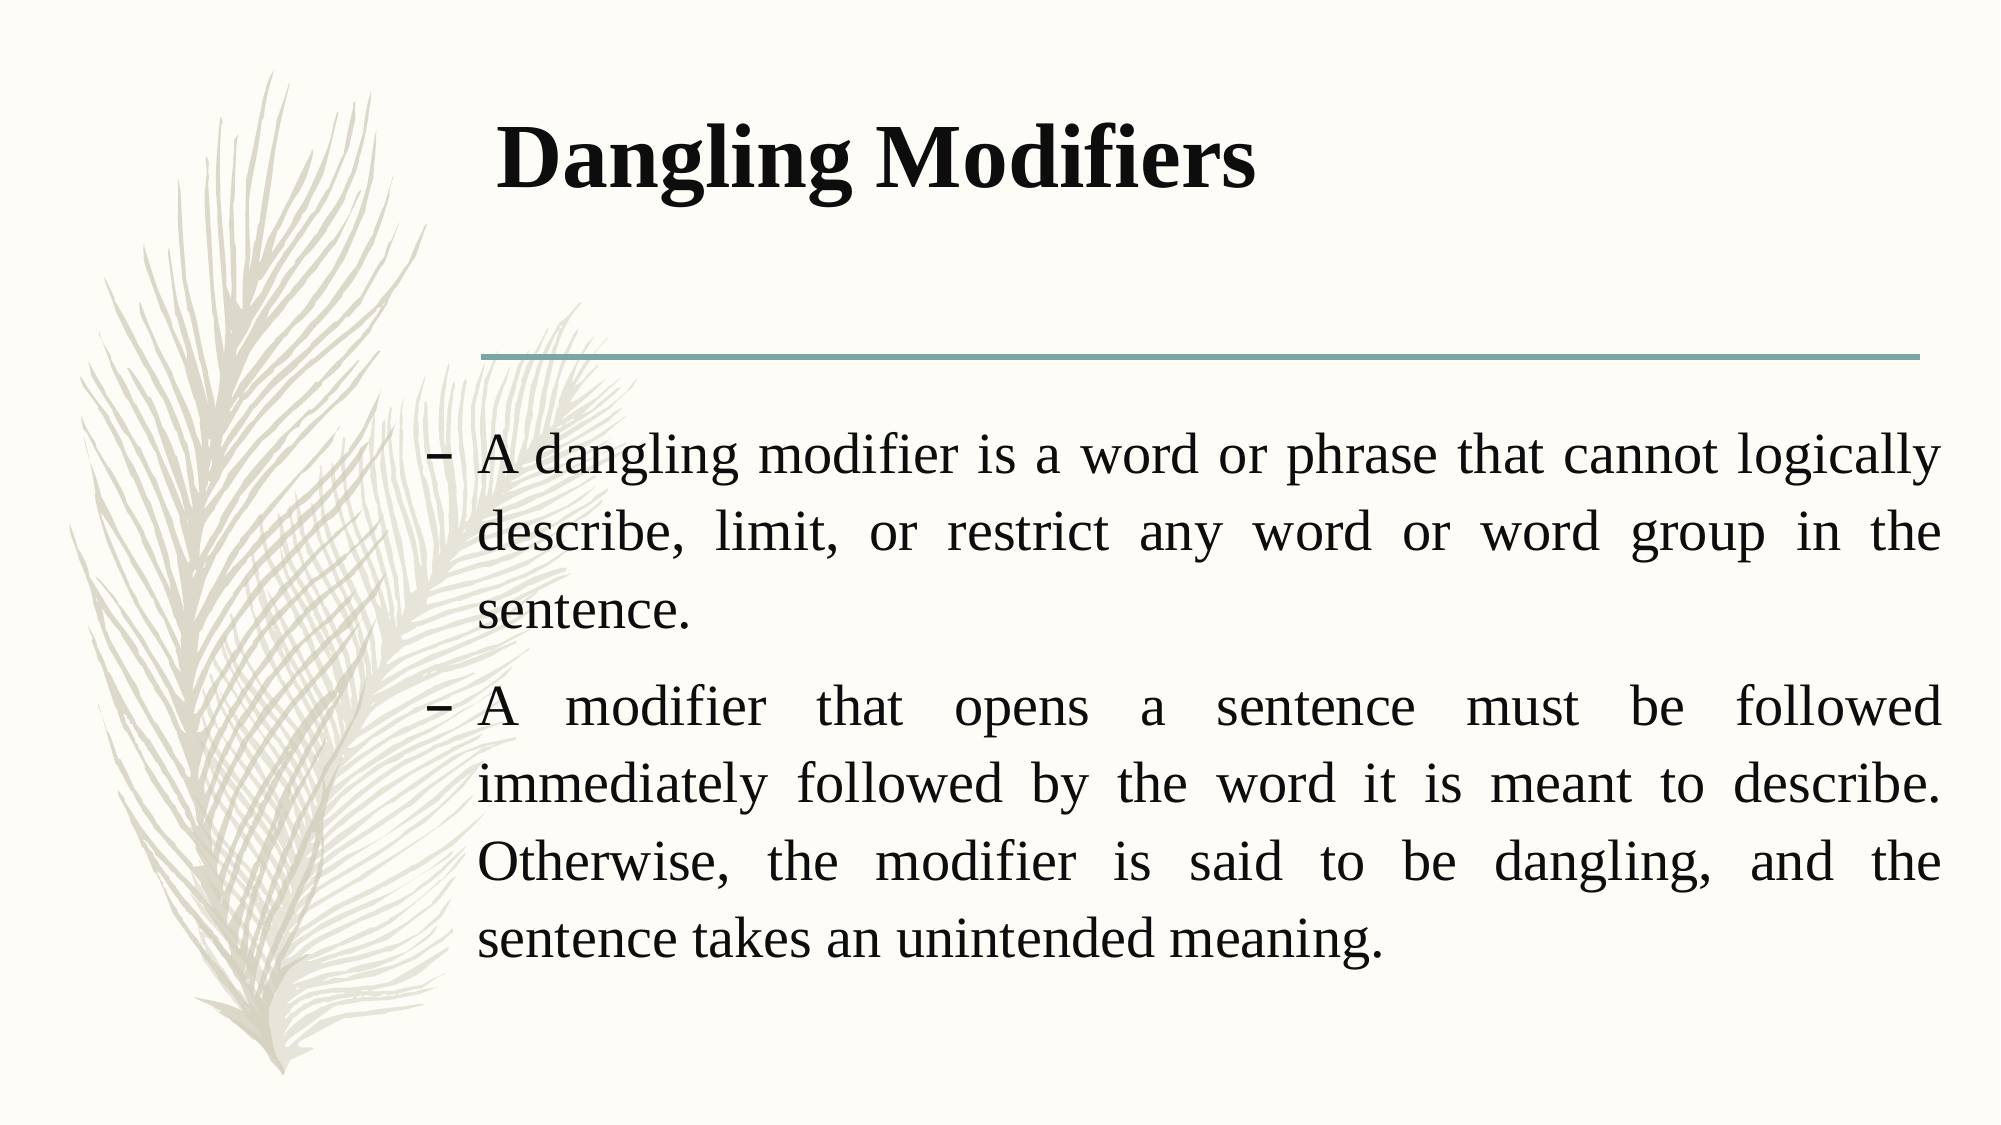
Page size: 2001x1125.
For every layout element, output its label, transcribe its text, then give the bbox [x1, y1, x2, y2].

title Dangling Modifiers [481, 93, 1920, 350]
list A dangling modifier is a word or phrase that cannot logically describe, limit, or restrict any word or word group in the sentence. A modifier that opens a sentence must be followed immediately followed by the word it is meant to describe. Otherwise, the modifier is said to be dangling, and the sentence takes an unintended meaning. [409, 399, 1959, 1097]
